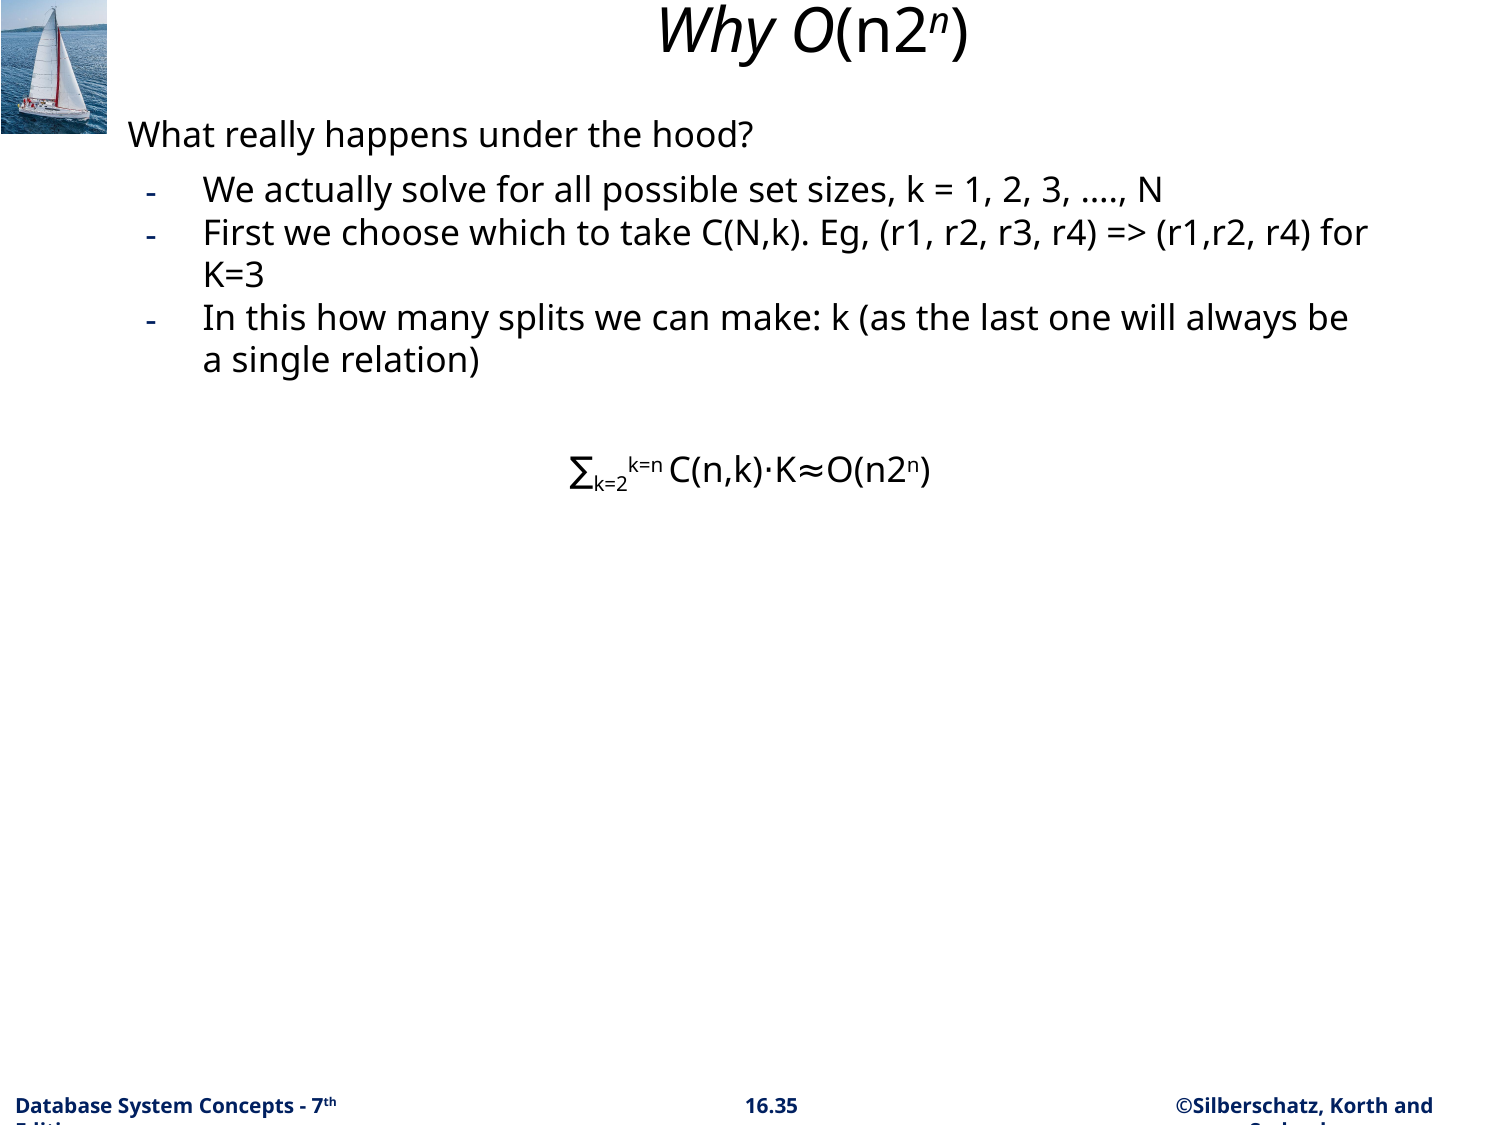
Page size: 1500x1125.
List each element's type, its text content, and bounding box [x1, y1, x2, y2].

picture [1, 0, 107, 134]
title Why O(n2n) [121, 43, 1447, 144]
list What really happens under the hood? We actually solve for all possible set sizes, k = 1, 2, 3, …., N First we choose which to take C(N,k). Eg, (r1, r2, r3, r4) => (r1,r2, r4) for K=3 In this how many splits we can make: k (as the last one will always be a single relation) ∑k=2k=n C(n,k)⋅K≈O(n2n) [112, 104, 1388, 986]
